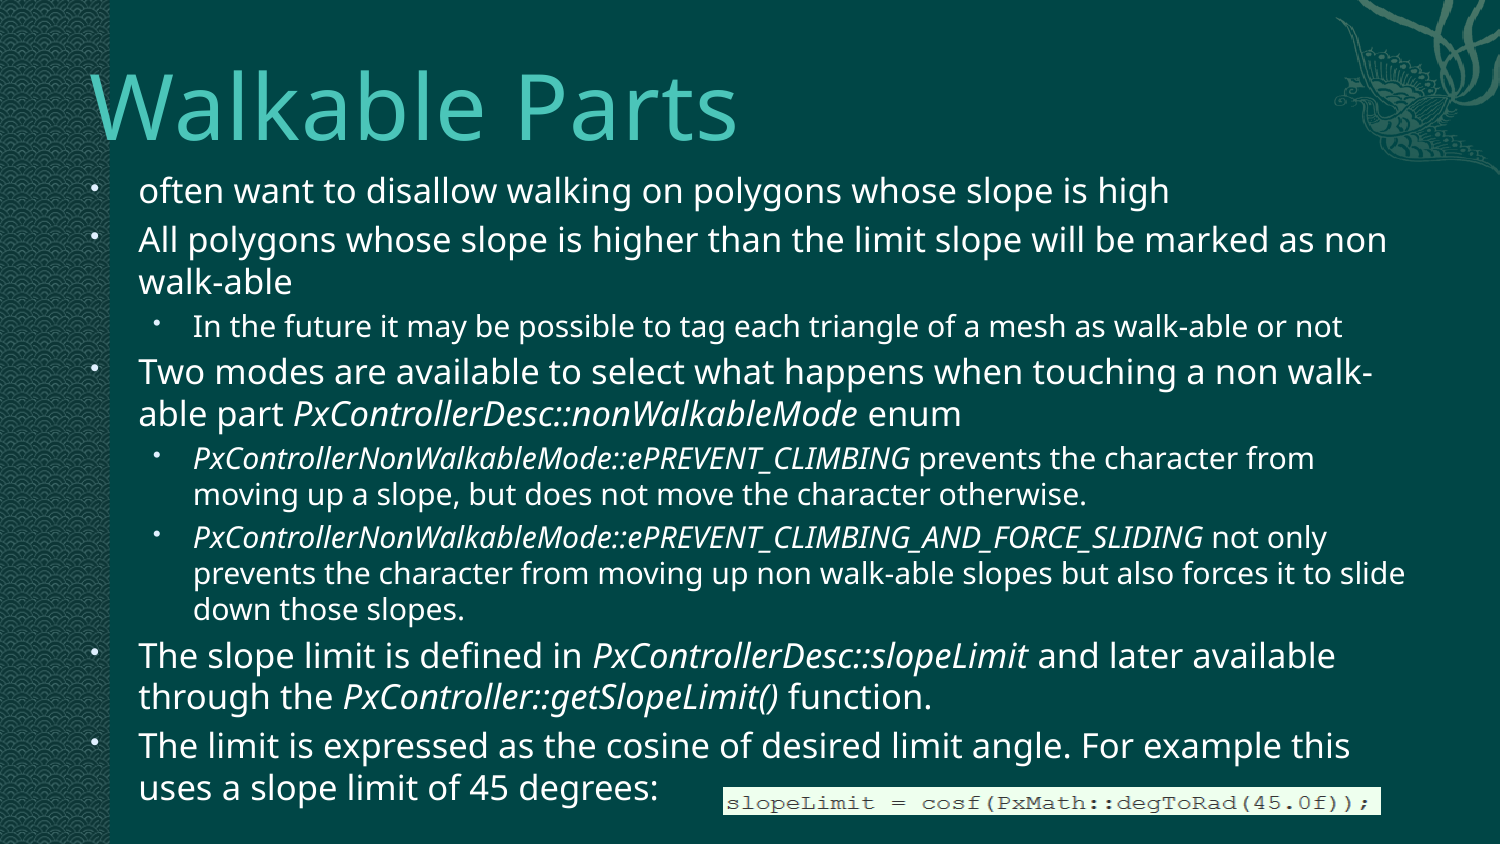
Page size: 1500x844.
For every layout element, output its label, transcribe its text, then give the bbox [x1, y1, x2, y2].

picture [723, 787, 1381, 815]
list often want to disallow walking on polygons whose slope is high All polygons whose slope is higher than the limit slope will be marked as non walk-able In the future it may be possible to tag each triangle of a mesh as walk-able or not Two modes are available to select what happens when touching a non walk-able part PxControllerDesc::nonWalkableMode enum PxControllerNonWalkableMode::ePREVENT_CLIMBING prevents the character from moving up a slope, but does not move the character otherwise. PxControllerNonWalkableMode::ePREVENT_CLIMBING_AND_FORCE_SLIDING not only prevents the character from moving up non walk-able slopes but also forces it to slide down those slopes. The slope limit is defined in PxControllerDesc::slopeLimit and later available through the PxController::getSlopeLimit() function. The limit is expressed as the cosine of desired limit angle. For example this uses a slope limit of 45 degrees: [76, 161, 1427, 824]
title Walkable Parts [75, 33, 1351, 175]
picture [0, 0, 110, 844]
